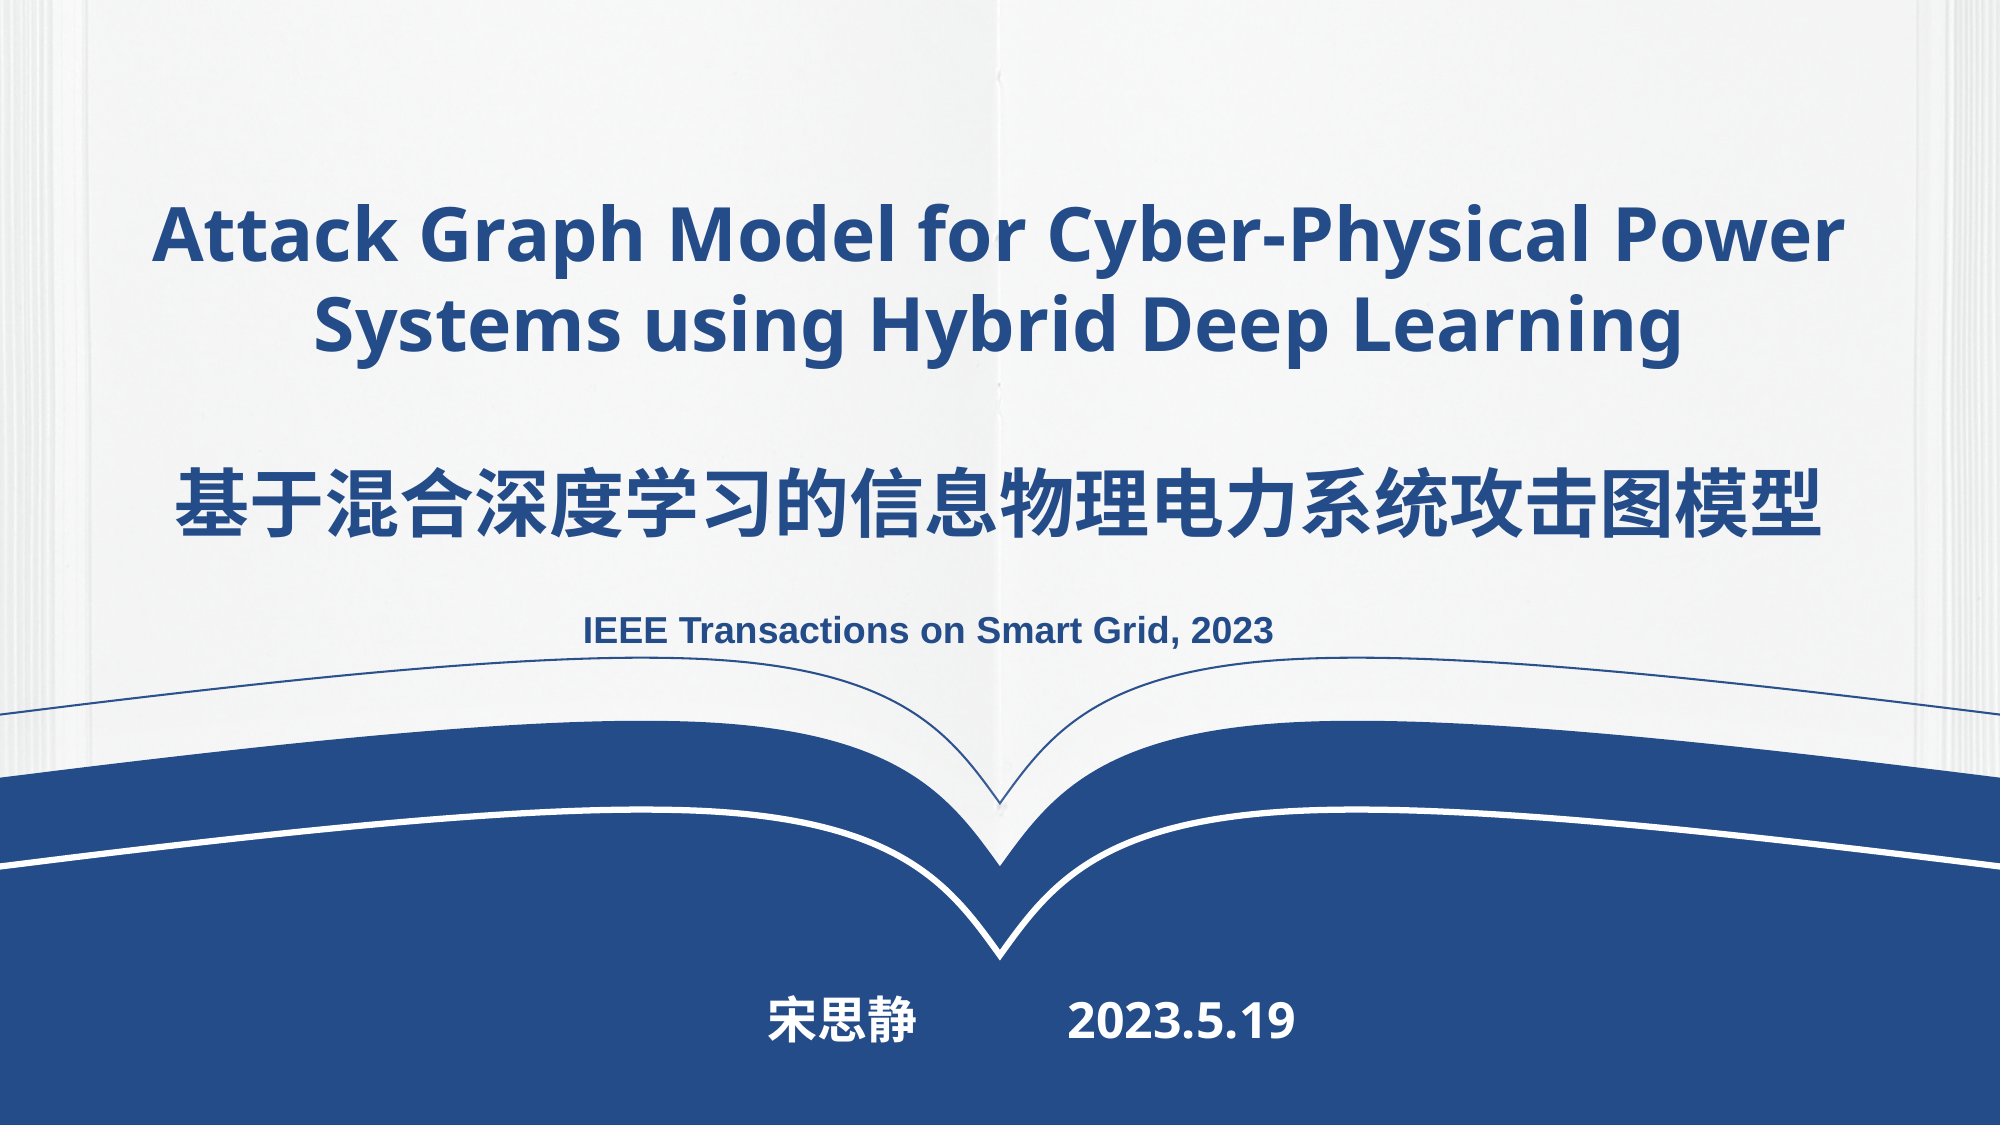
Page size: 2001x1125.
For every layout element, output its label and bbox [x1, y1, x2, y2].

text_box [0, 657, 2000, 1125]
picture [0, 0, 2000, 657]
